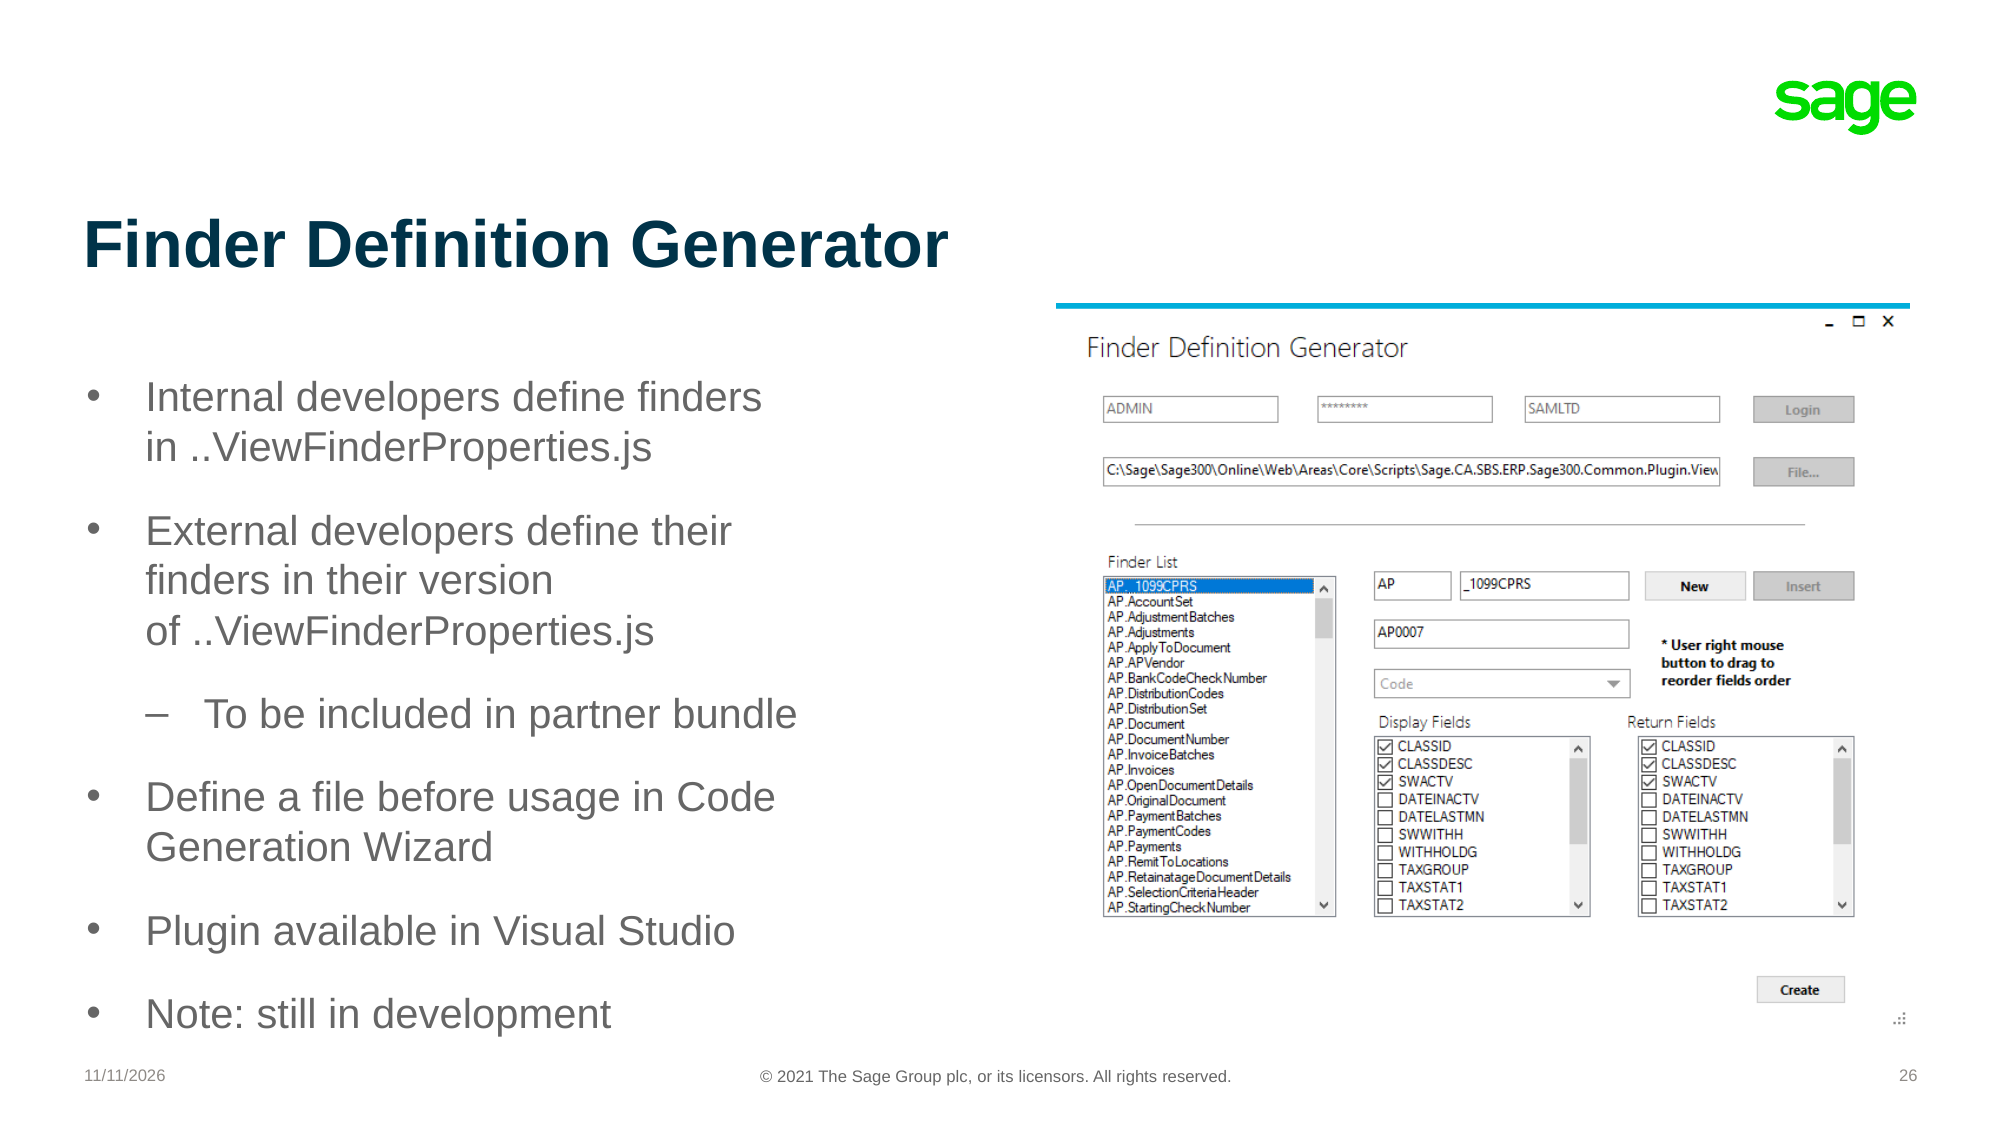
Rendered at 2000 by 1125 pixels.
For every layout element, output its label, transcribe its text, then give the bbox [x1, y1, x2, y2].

title Finder Definition Generator [83, 201, 1145, 288]
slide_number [69, 1045, 519, 1105]
slide_number 26 [1482, 1045, 1933, 1105]
picture [1056, 309, 1910, 1030]
list Internal developers define finders in ..ViewFinderProperties.js External developers define their finders in their version of ..ViewFinderProperties.js To be included in partner bundle Define a file before usage in Code Generation Wizard Plugin available in Visual Studio Note: still in development [86, 362, 842, 1021]
